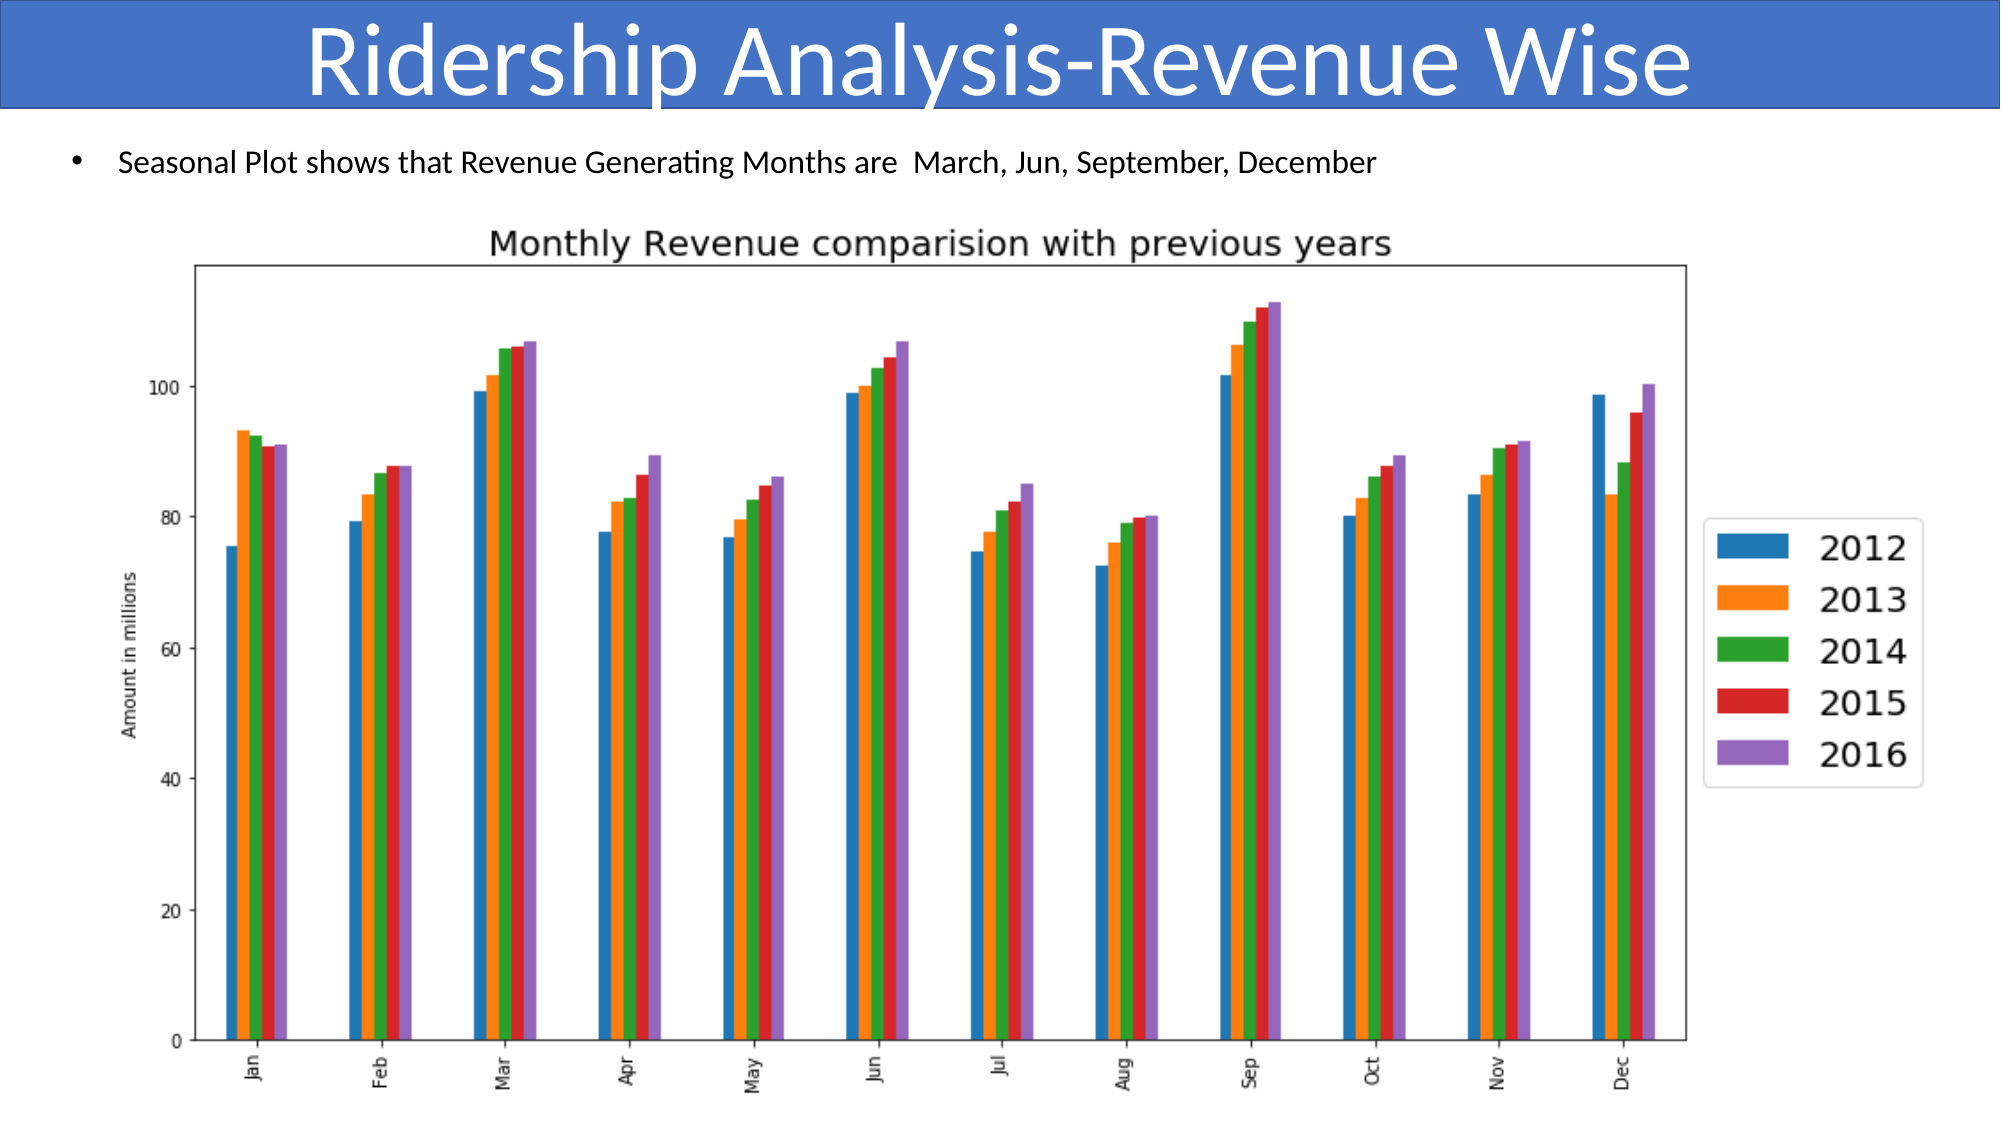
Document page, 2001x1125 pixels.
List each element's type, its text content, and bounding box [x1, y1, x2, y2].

picture [111, 217, 1935, 1102]
text_box Seasonal Plot shows that Revenue Generating Months are March, Jun, September, December [56, 132, 1870, 188]
text_box Ridership Analysis-Revenue Wise [0, 0, 2000, 109]
